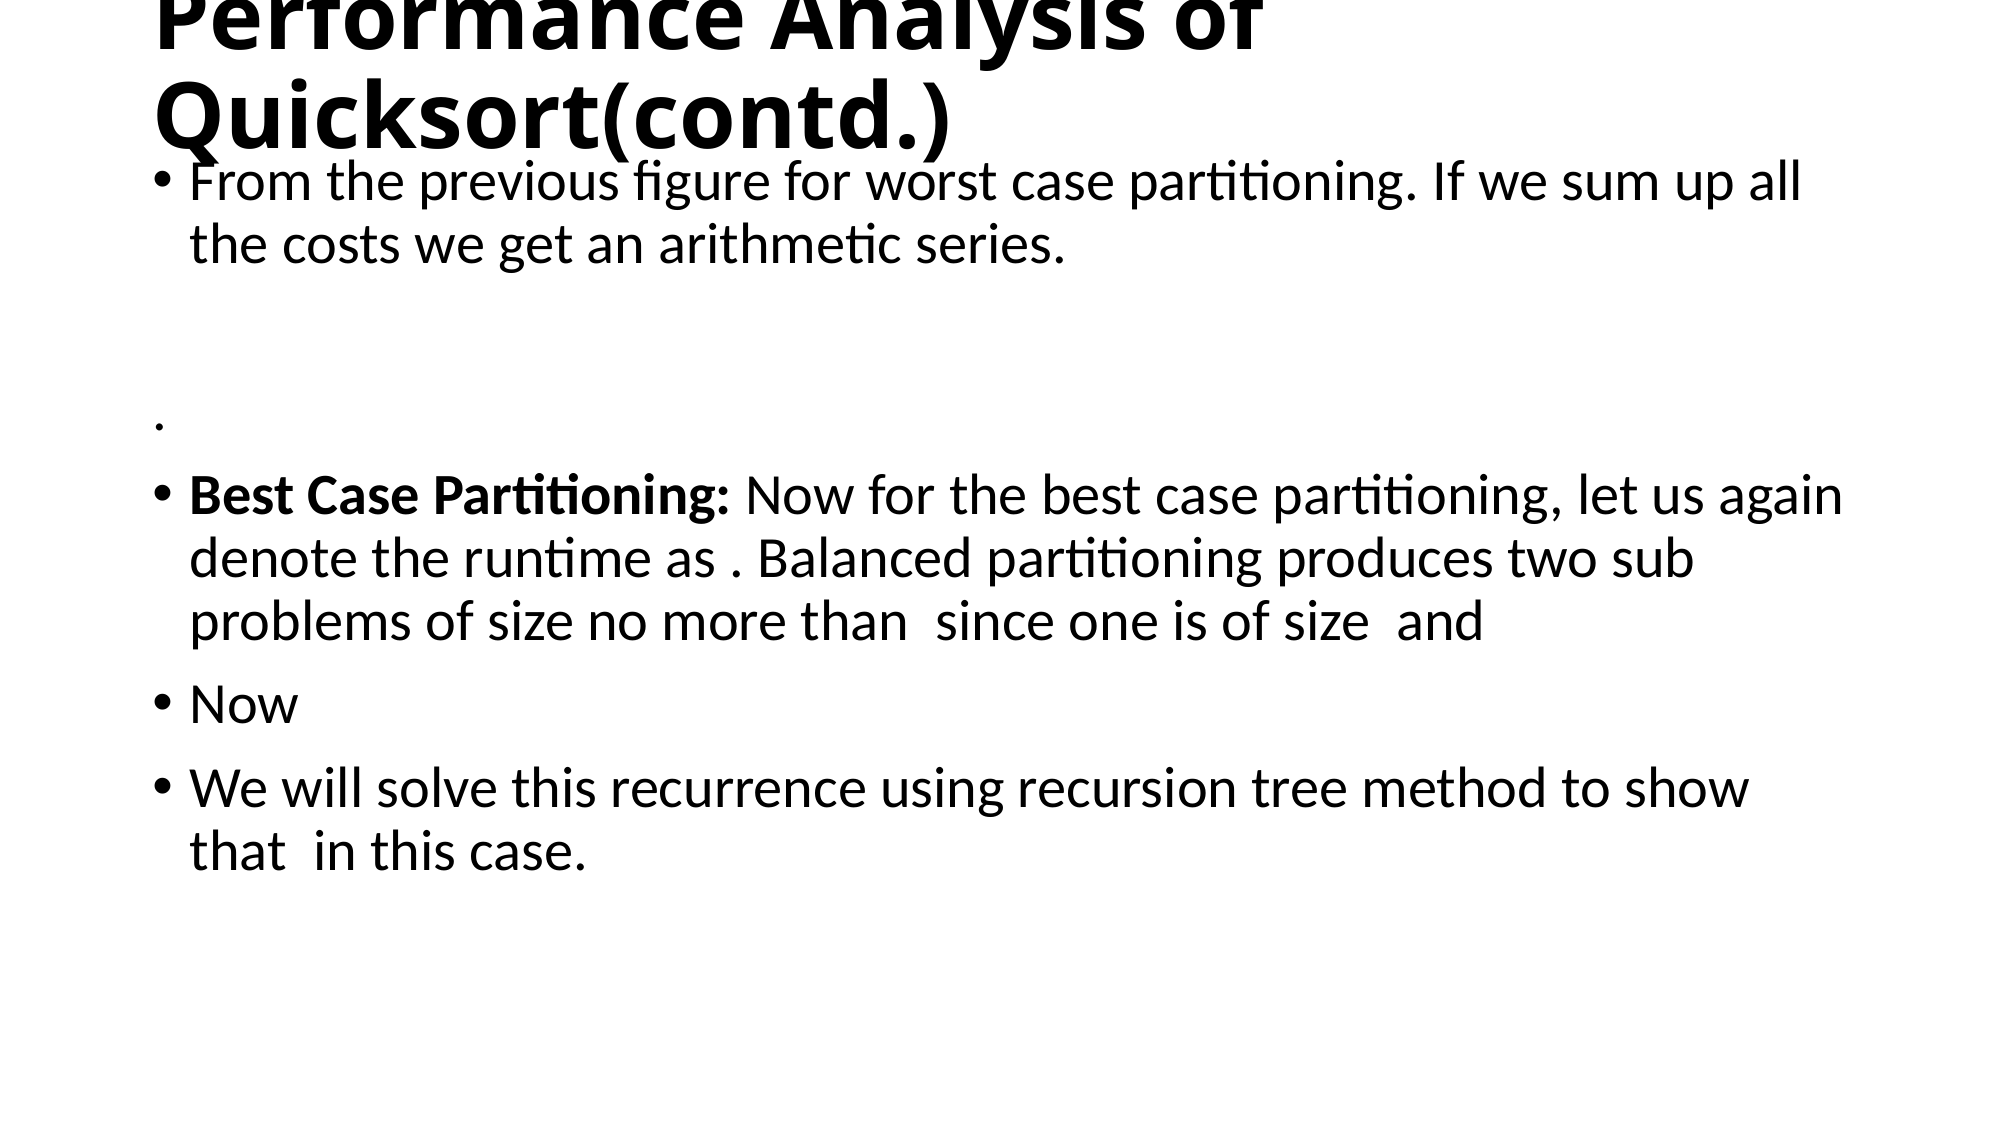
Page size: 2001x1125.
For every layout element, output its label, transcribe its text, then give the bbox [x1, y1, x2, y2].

title Performance Analysis of Quicksort(contd.) [137, 2, 1863, 137]
